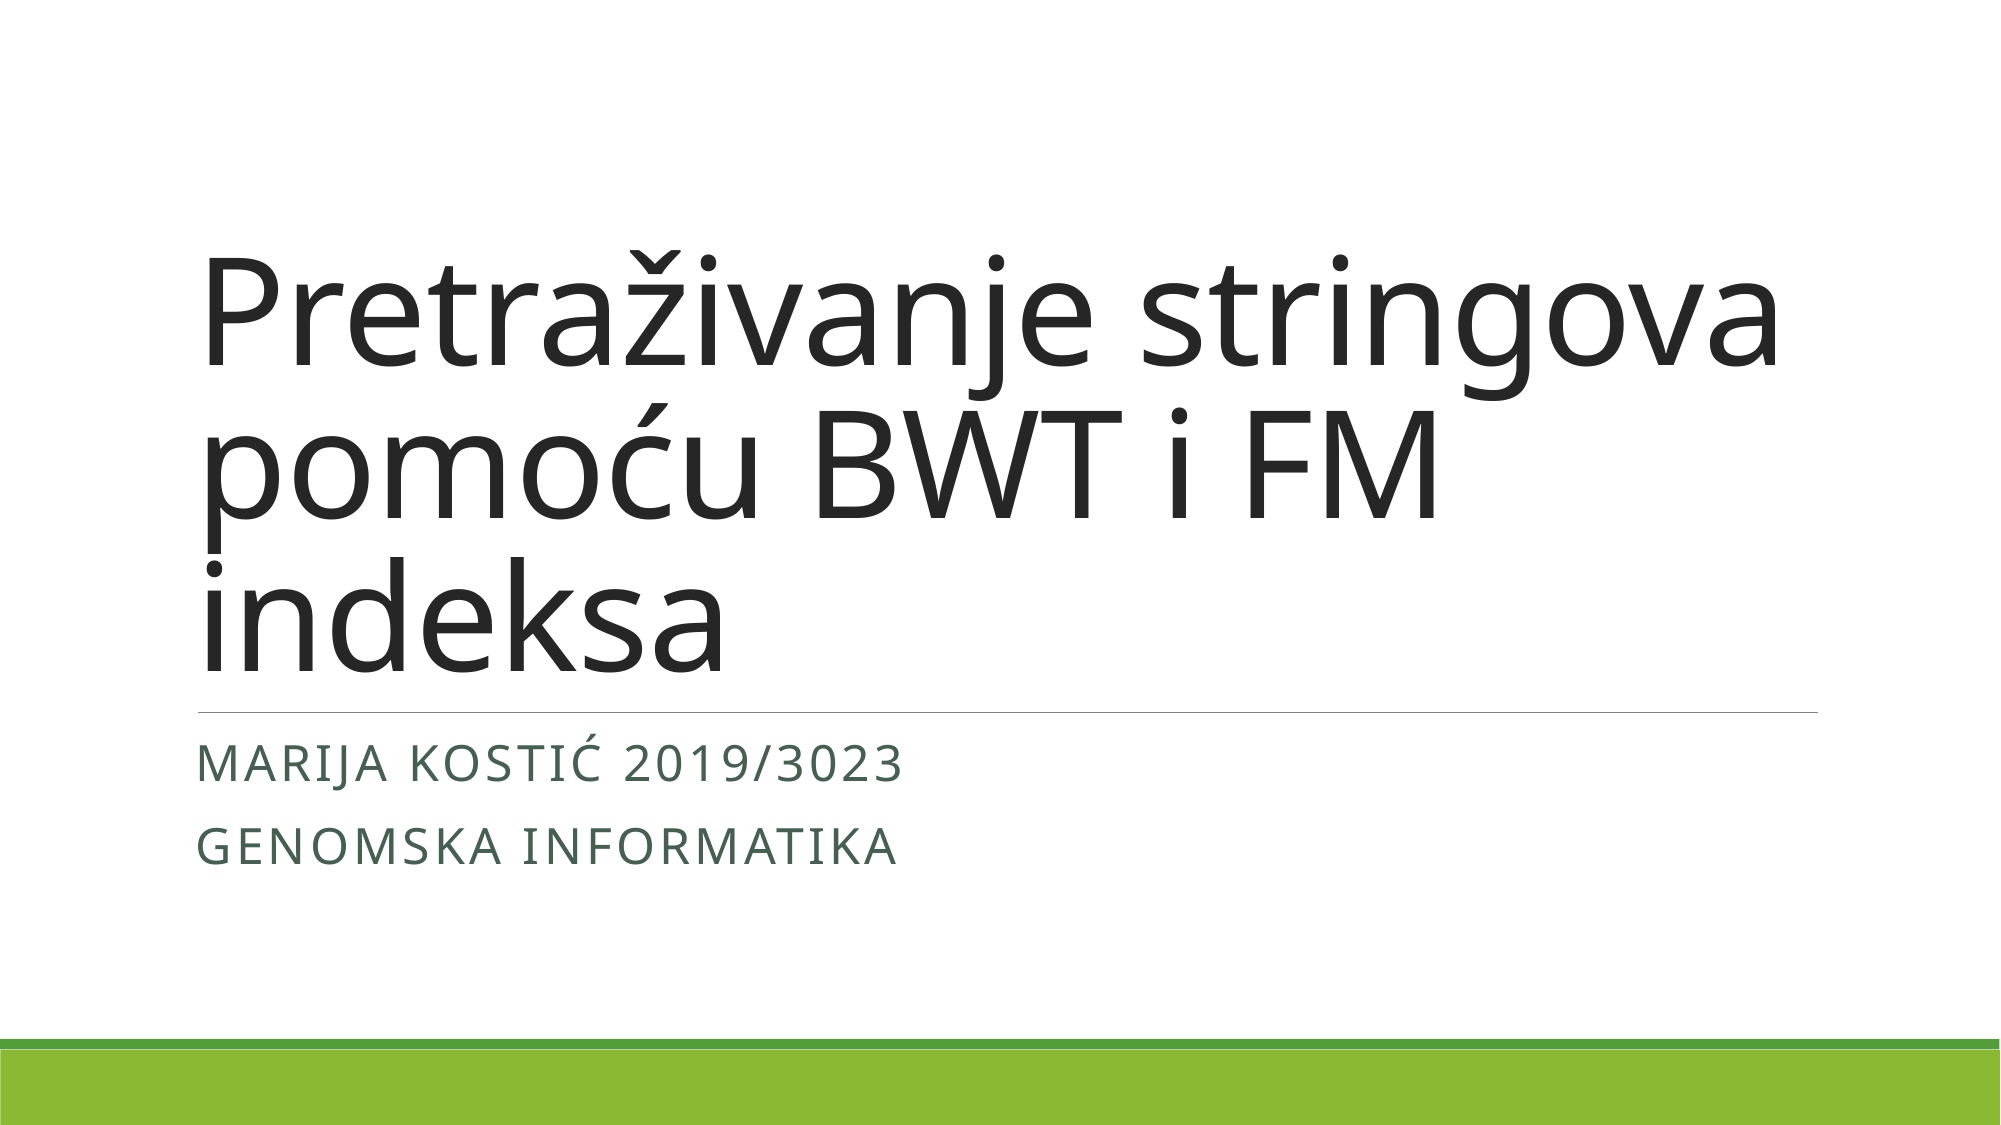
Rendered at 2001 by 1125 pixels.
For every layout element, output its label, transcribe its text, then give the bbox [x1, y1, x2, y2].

title Pretraživanje stringova pomoću BWT i FM indeksa [180, 124, 1830, 710]
subtitle Marija Kostić 2019/3023 Genomska Informatika [180, 730, 1831, 919]
